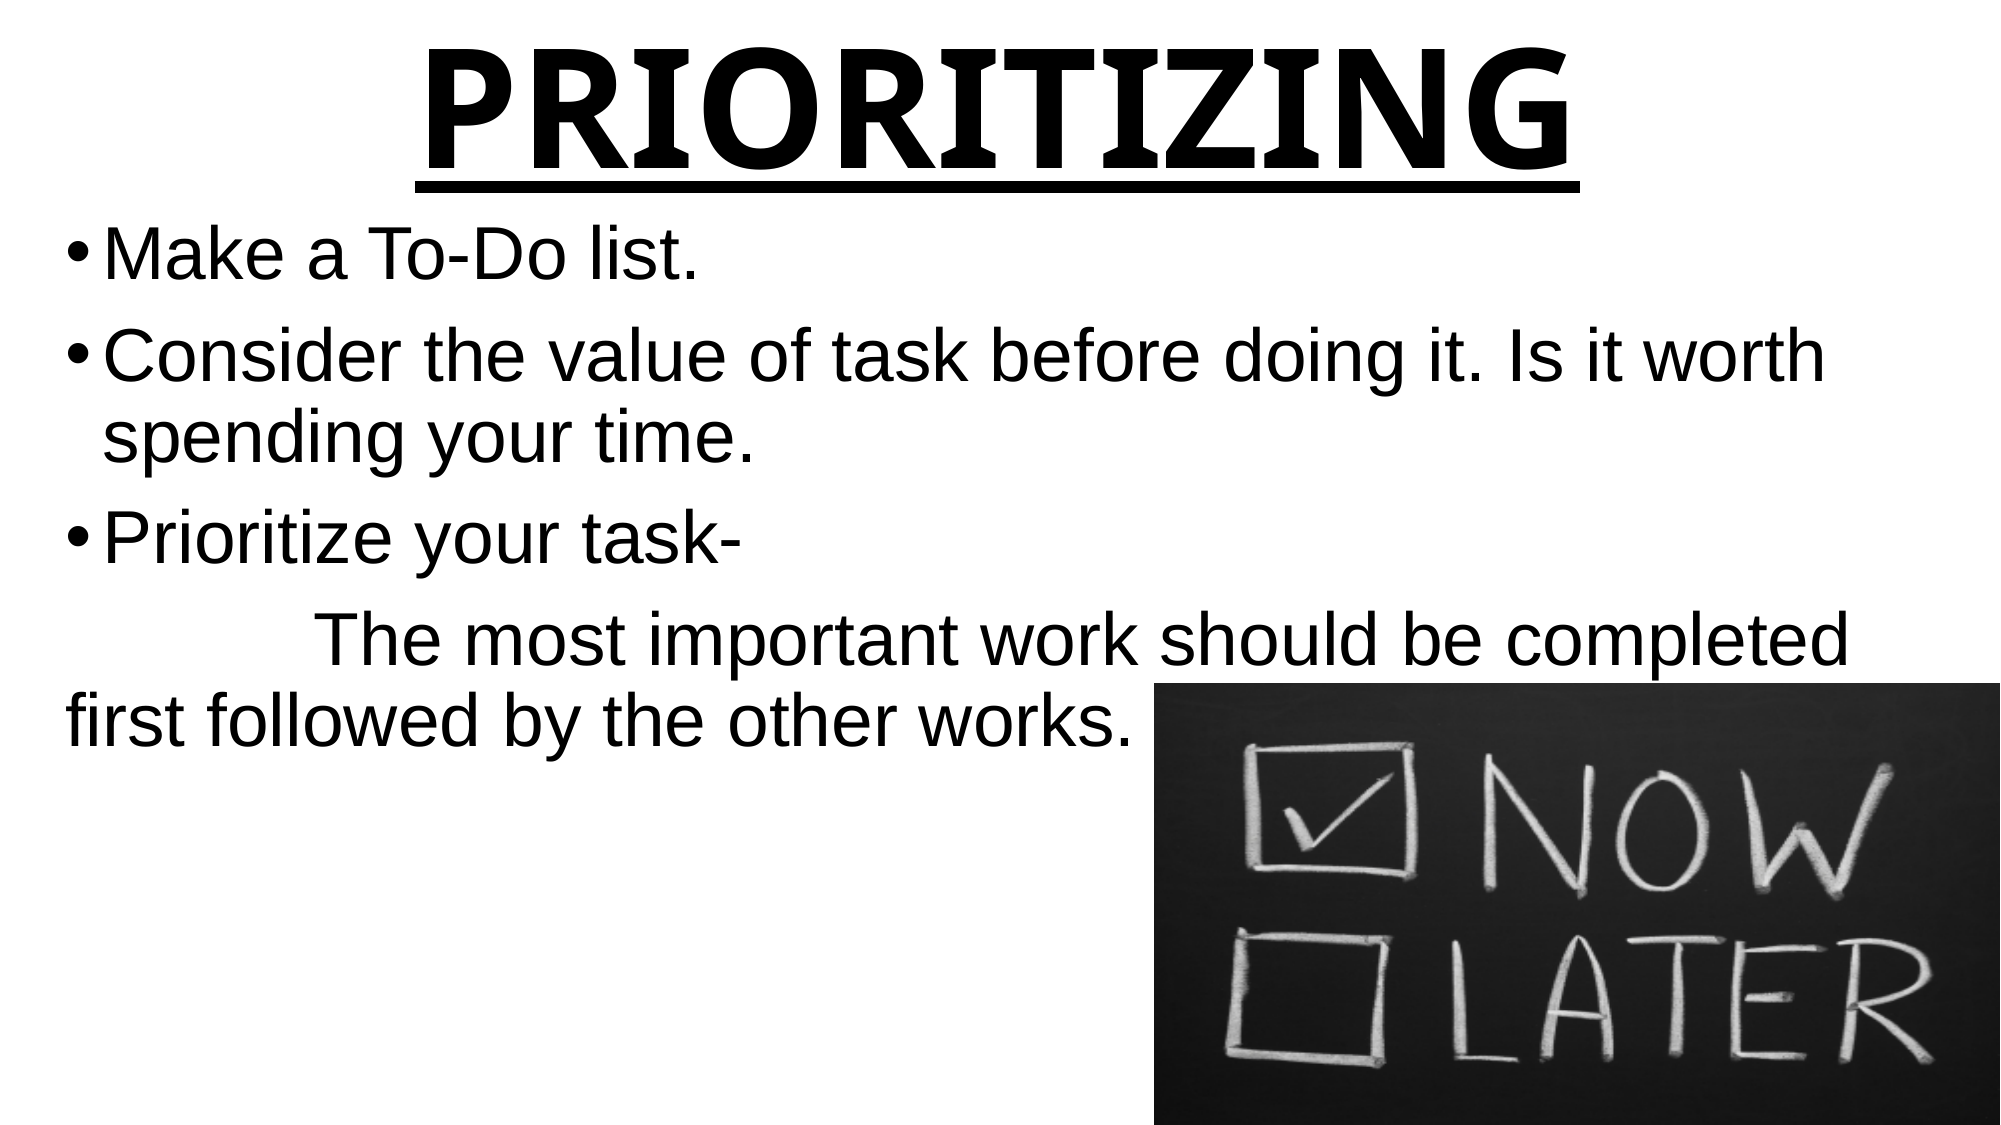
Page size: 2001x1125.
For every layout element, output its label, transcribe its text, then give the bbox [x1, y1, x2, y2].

list Make a To-Do list. Consider the value of task before doing it. Is it worth spending your time. Prioritize your task- The most important work should be completed first followed by the other works. [50, 207, 1943, 867]
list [1154, 683, 2000, 1125]
title PRIORITIZING [28, 16, 1967, 212]
